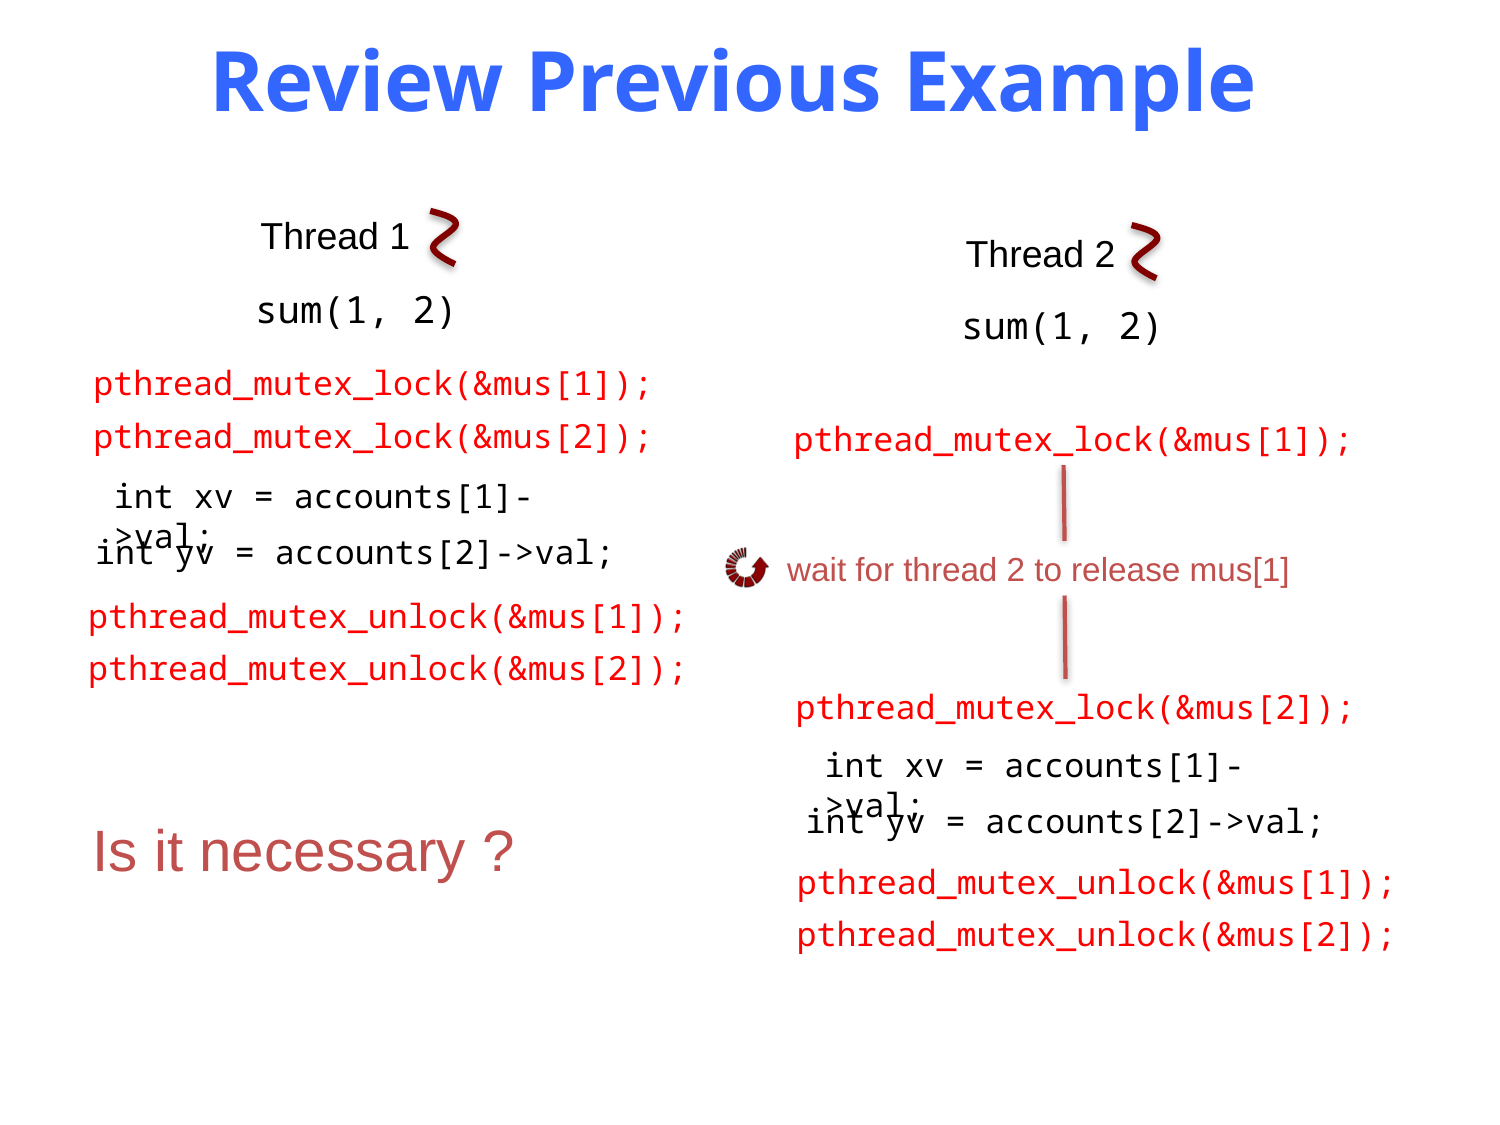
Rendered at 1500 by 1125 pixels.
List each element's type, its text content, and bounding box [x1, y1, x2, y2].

text_box wait for thread 2 to release mus[1] [780, 540, 1357, 596]
text_box pthread_mutex_unlock(&mus[1]); [761, 853, 1412, 906]
title Review Previous Example [58, 0, 1409, 172]
picture [716, 536, 777, 597]
text_box pthread_mutex_unlock(&mus[2]); [761, 906, 1412, 961]
text_box [429, 208, 459, 267]
text_box pthread_mutex_lock(&mus[2]); [760, 678, 1371, 734]
text_box int yv = accounts[2]->val; [790, 793, 1341, 848]
text_box pthread_mutex_lock(&mus[2]); [58, 407, 669, 463]
text_box Is it necessary ? [77, 805, 531, 890]
text_box pthread_mutex_unlock(&mus[2]); [53, 640, 703, 695]
text_box int yv = accounts[2]->val; [80, 523, 630, 579]
text_box int xv = accounts[1]->val; [809, 736, 1358, 832]
text_box sum(1, 2) [946, 294, 1179, 355]
text_box Thread 1 [245, 204, 426, 265]
text_box pthread_mutex_lock(&mus[1]); [58, 354, 669, 407]
text_box sum(1, 2) [240, 278, 473, 339]
text_box [1131, 223, 1160, 281]
text_box pthread_mutex_lock(&mus[1]); [758, 410, 1369, 466]
text_box Thread 2 [950, 222, 1131, 283]
text_box pthread_mutex_unlock(&mus[1]); [53, 587, 703, 640]
text_box int xv = accounts[1]->val; [99, 467, 647, 562]
